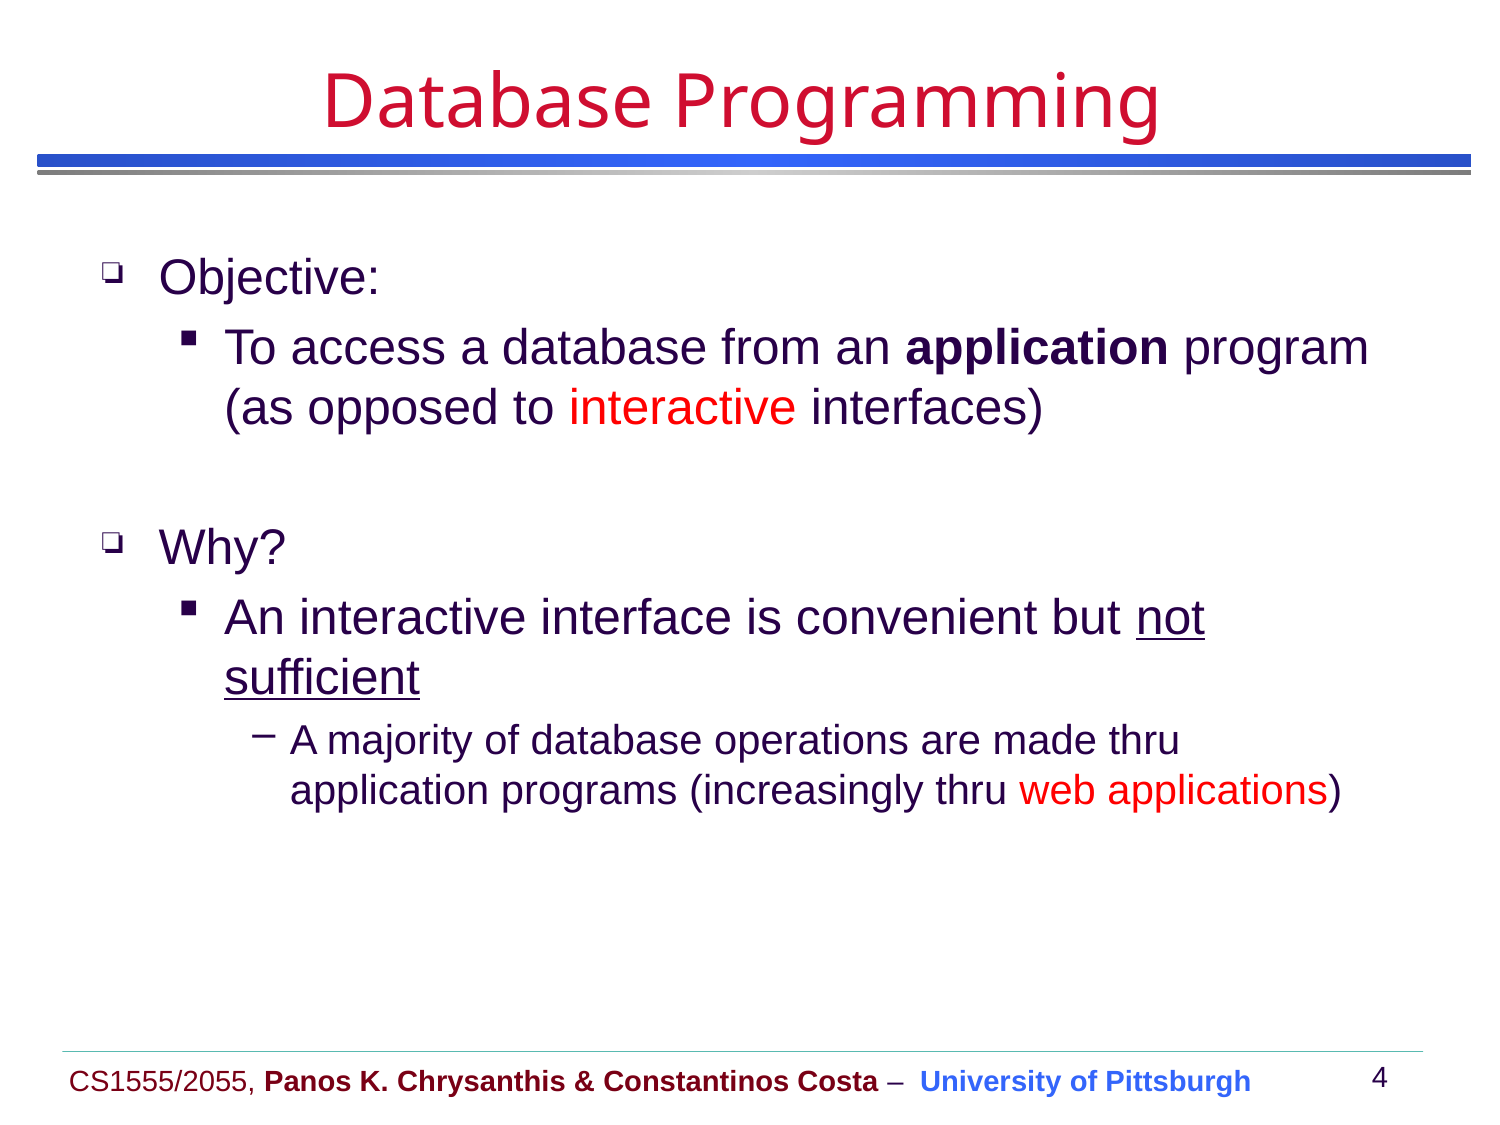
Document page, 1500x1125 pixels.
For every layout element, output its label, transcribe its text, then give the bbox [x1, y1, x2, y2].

title Database Programming [0, 62, 1486, 150]
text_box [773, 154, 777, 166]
list Objective: To access a database from an application program (as opposed to interactive interfaces) Why? An interactive interface is convenient but not sufficient A majority of database operations are made thru application programs (increasingly thru web applications) [87, 237, 1388, 1000]
